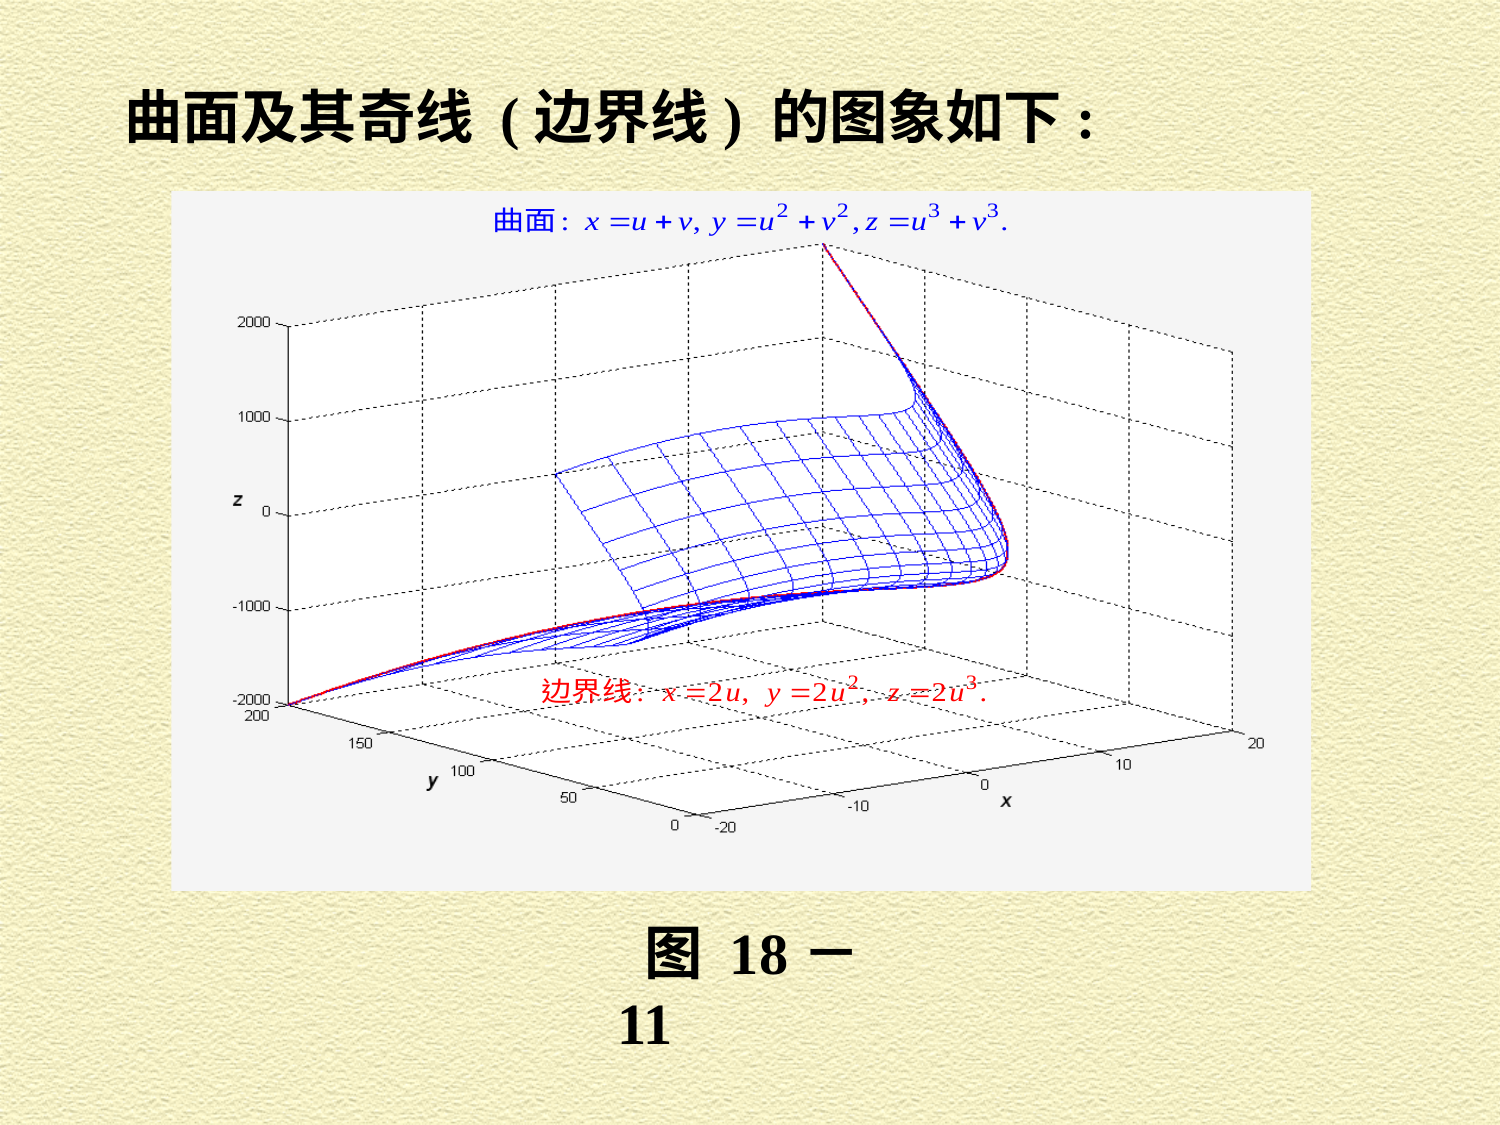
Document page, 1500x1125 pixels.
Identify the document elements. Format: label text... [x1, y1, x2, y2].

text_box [171, 191, 1312, 994]
text_box 曲面及其奇线 (边界线) 的图象如下: [109, 72, 1388, 158]
picture [0, 0, 1500, 1125]
